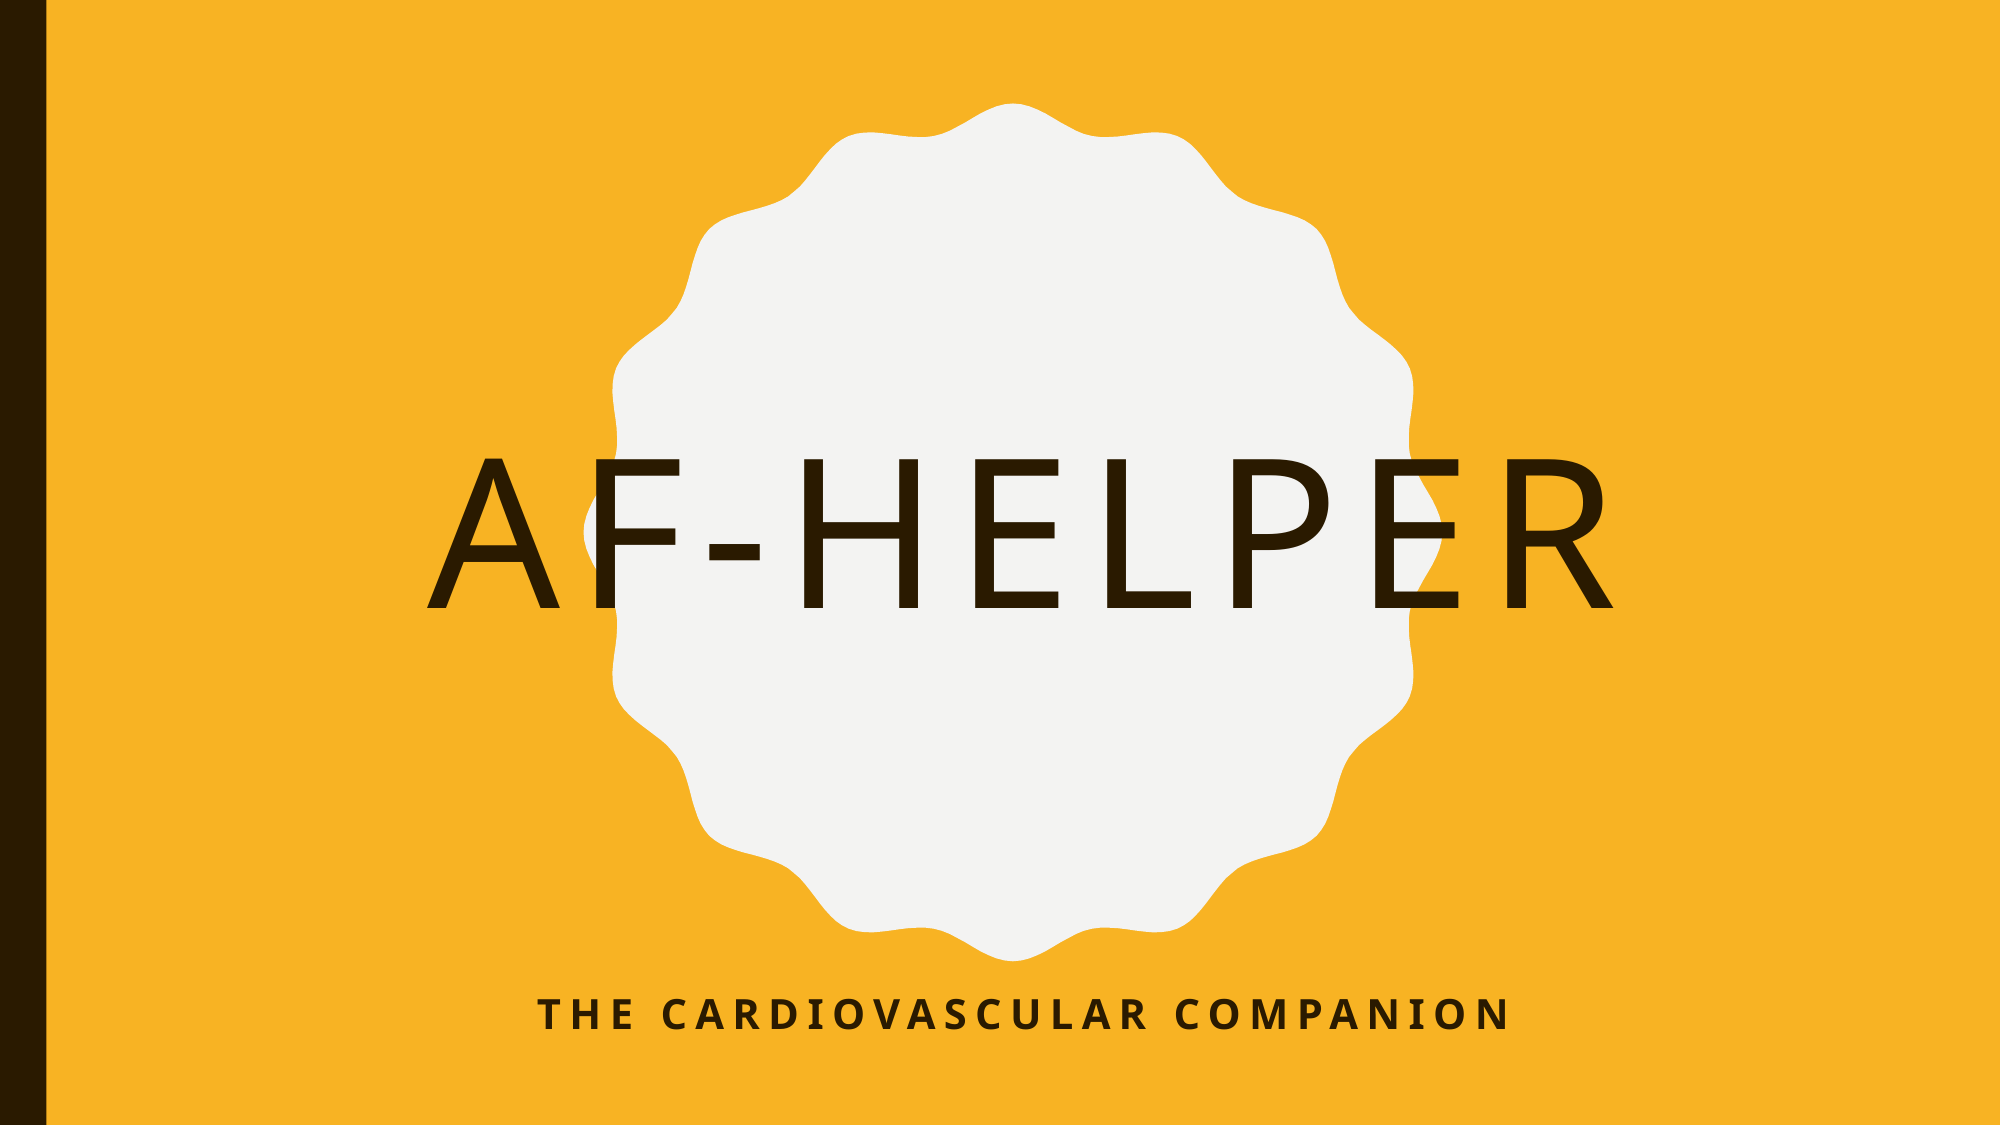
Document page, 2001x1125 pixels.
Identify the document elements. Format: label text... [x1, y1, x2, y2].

title AF-Helper [176, 180, 1870, 902]
subtitle The cardiovascular companion [363, 980, 1684, 1103]
